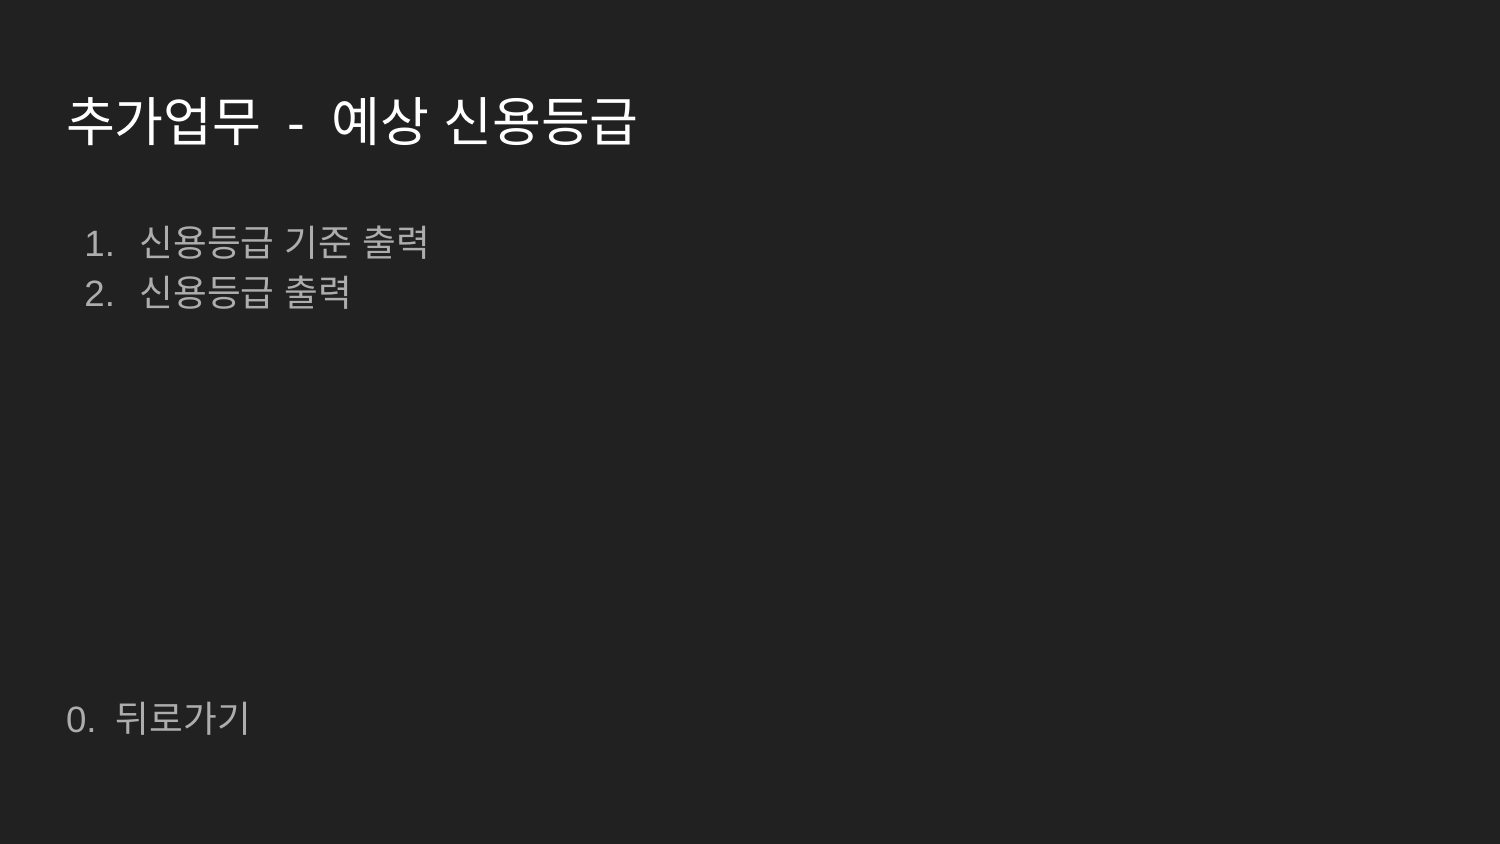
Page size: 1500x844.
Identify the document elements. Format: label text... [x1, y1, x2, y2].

title 추가업무 - 예상 신용등급 [51, 72, 1449, 167]
list 신용등급 기준 출력 신용등급 출력 0. 뒤로가기 [51, 197, 1449, 759]
